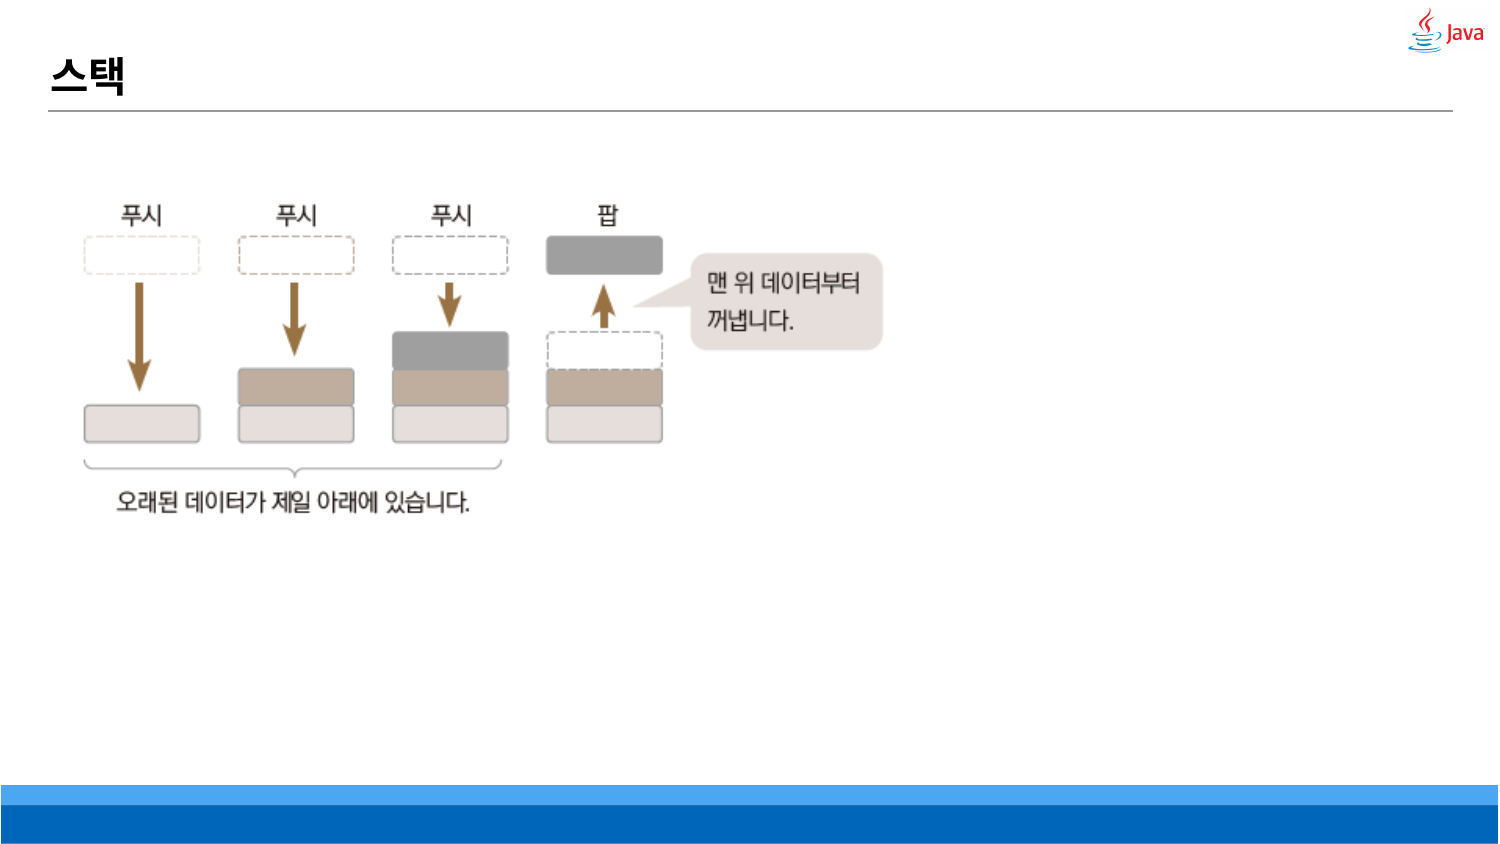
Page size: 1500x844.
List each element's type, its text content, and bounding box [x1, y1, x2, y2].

picture [1405, 6, 1488, 53]
title 스택 [35, 35, 1269, 117]
picture [0, 785, 1500, 844]
picture [73, 191, 898, 521]
